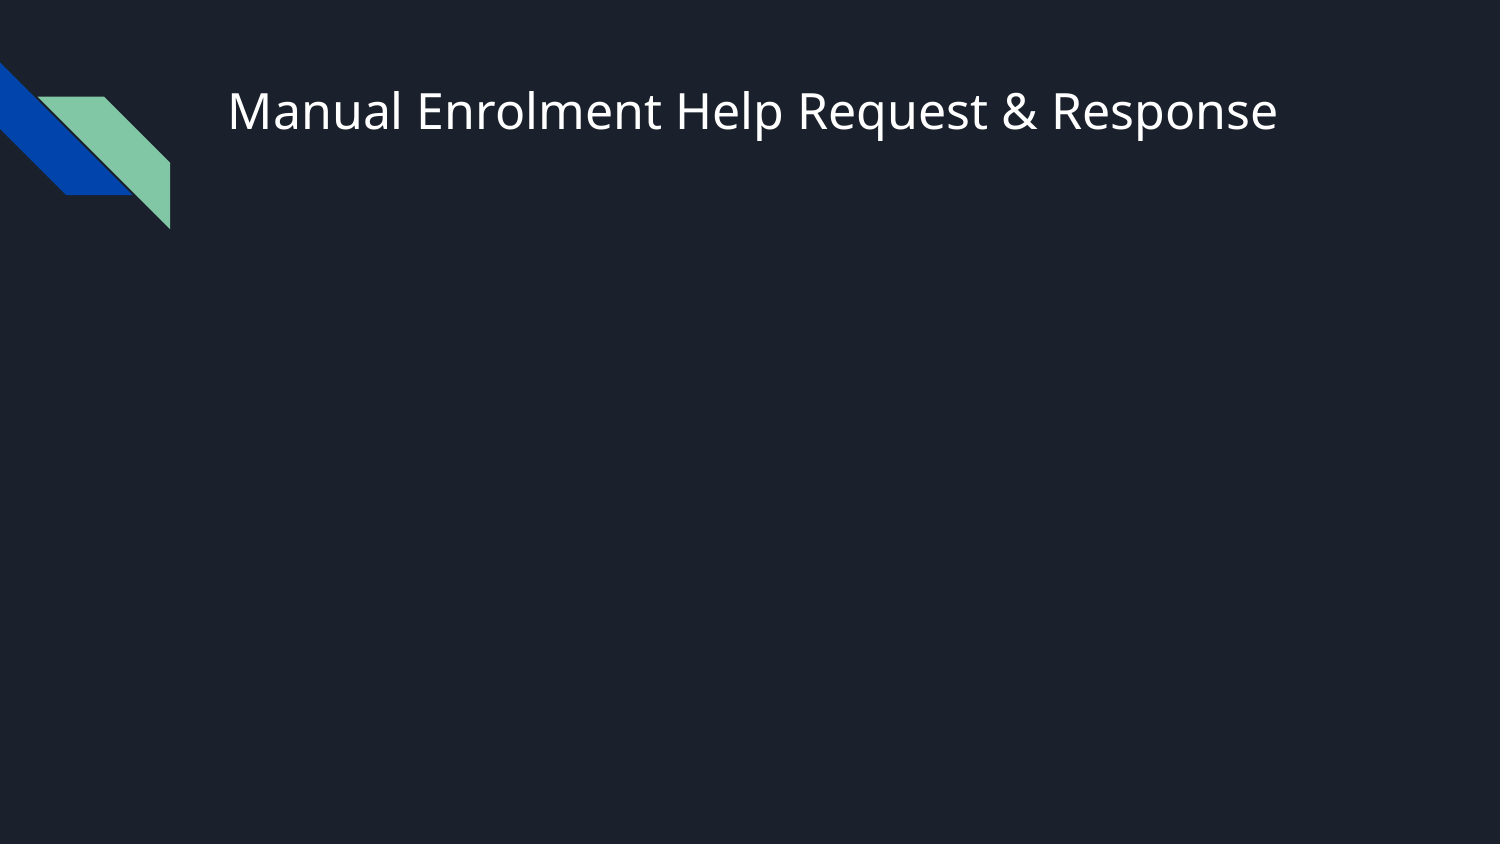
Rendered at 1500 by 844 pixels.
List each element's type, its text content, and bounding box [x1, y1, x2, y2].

title Manual Enrolment Help Request & Response [212, 64, 1368, 215]
